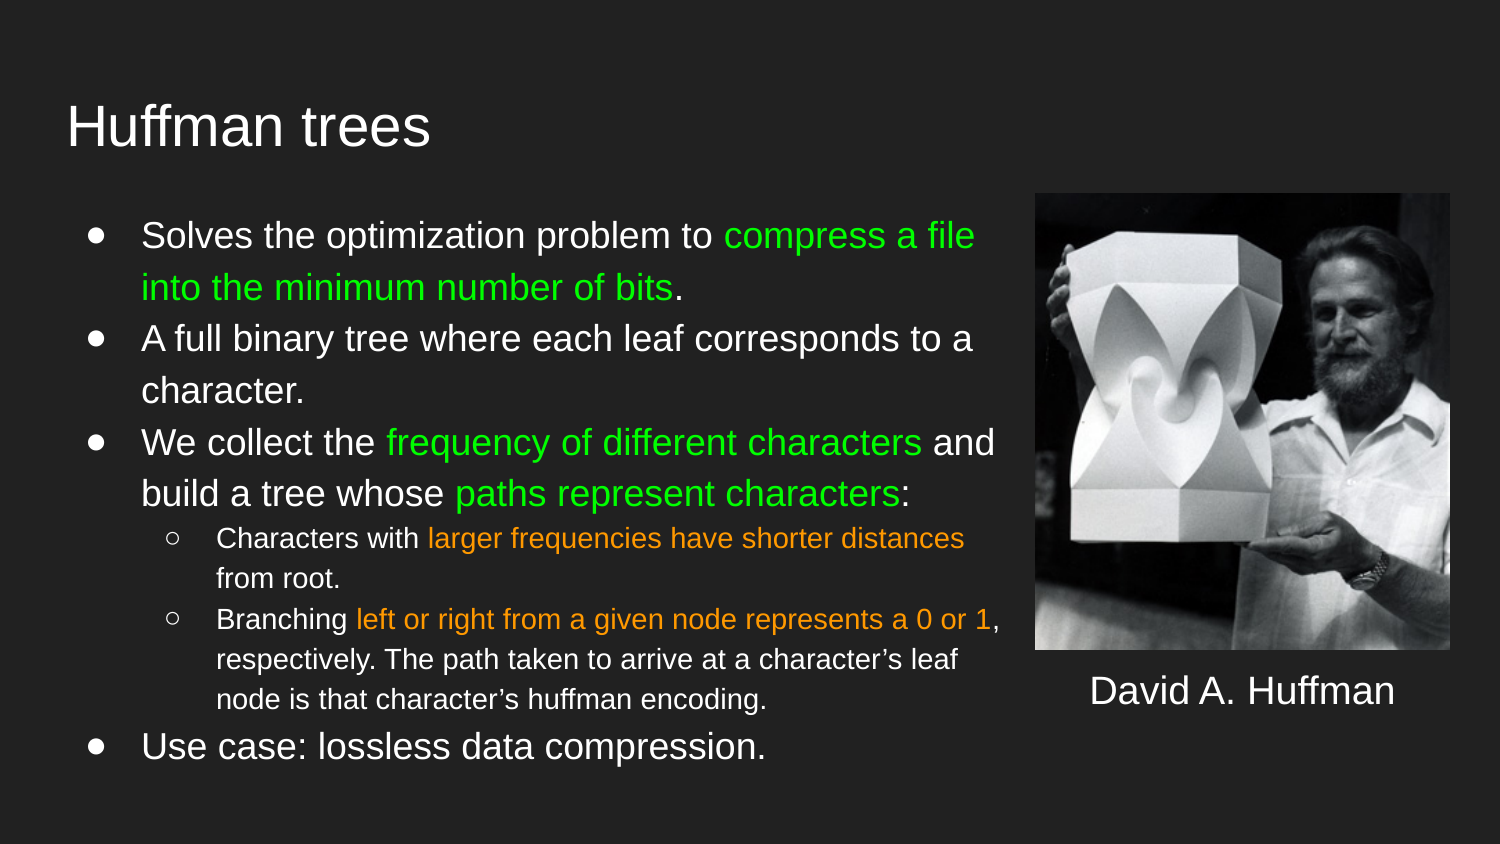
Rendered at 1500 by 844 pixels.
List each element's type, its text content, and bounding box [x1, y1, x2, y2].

text_box David A. Huffman [1035, 659, 1450, 728]
picture [1035, 193, 1451, 651]
list Solves the optimization problem to compress a file into the minimum number of bits. A full binary tree where each leaf corresponds to a character. We collect the frequency of different characters and build a tree whose paths represent characters: Characters with larger frequencies have shorter distances from root. Branching left or right from a given node represents a 0 or 1, respectively. The path taken to arrive at a character’s leaf node is that character’s huffman encoding. Use case: lossless data compression. [51, 189, 1036, 750]
title Huffman trees [51, 72, 1449, 167]
